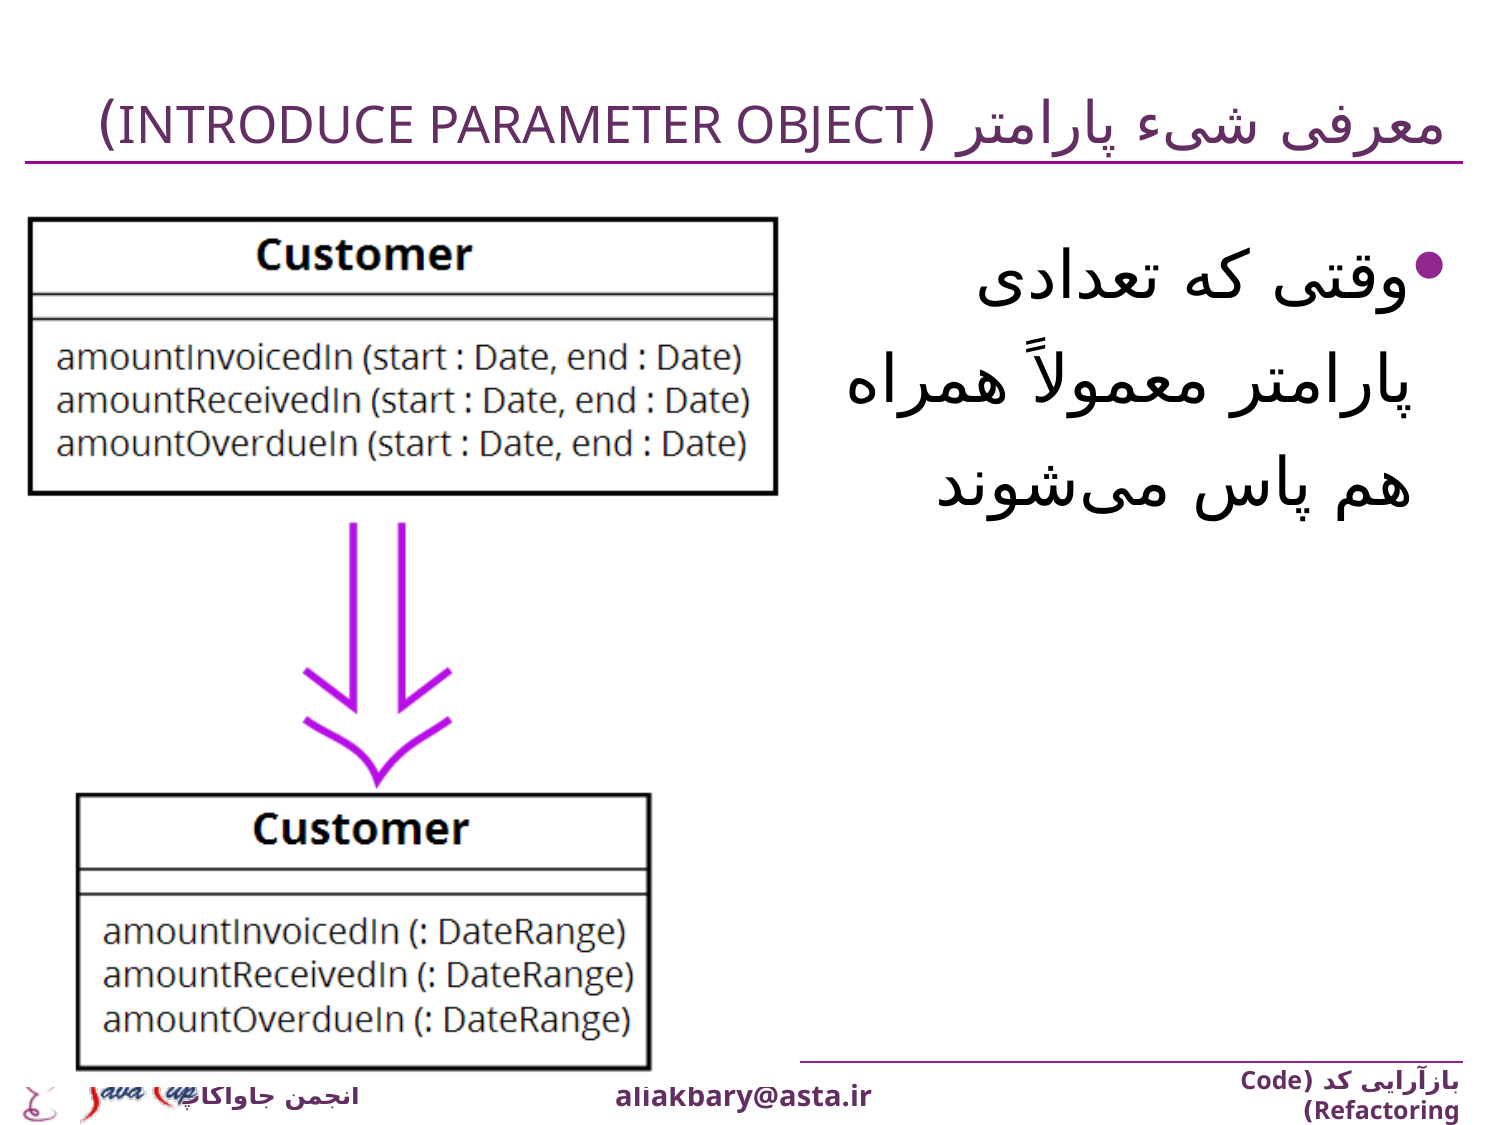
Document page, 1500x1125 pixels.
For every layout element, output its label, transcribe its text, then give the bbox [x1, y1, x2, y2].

picture [0, 199, 801, 1125]
title معرفی شیء پارامتر (Introduce Parameter Object) [24, 37, 1463, 163]
list وقتی که تعدادی پارامتر معمولاً همراه هم پاس می‌شوند [774, 200, 1474, 1100]
